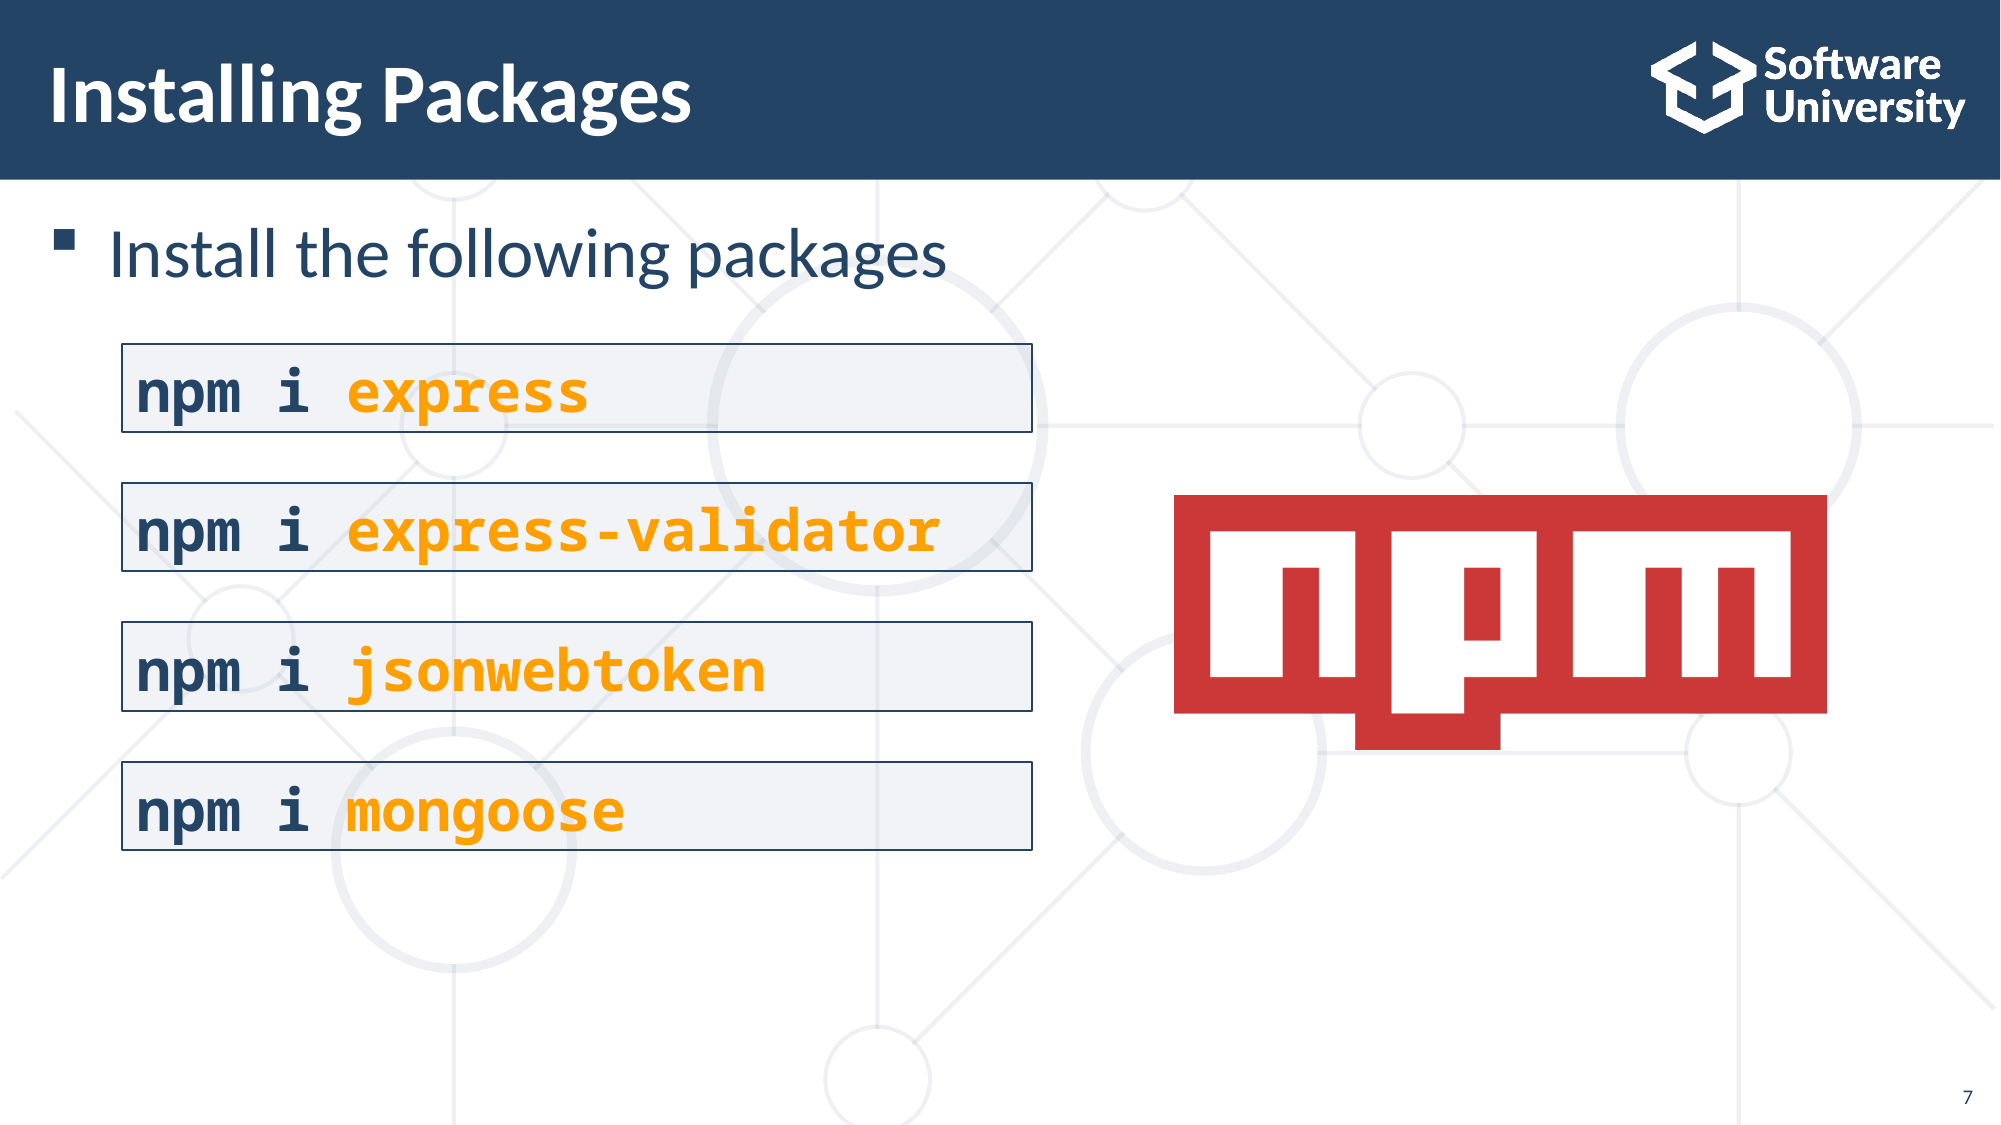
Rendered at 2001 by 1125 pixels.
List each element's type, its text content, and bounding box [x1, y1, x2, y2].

text_box npm i express-validator [121, 482, 1032, 571]
picture [1174, 495, 1828, 750]
picture [1651, 41, 1966, 134]
text_box npm i mongoose [121, 762, 1032, 851]
list Install the following packages [31, 196, 1970, 1104]
slide_number 7 [1927, 1067, 1989, 1117]
title Installing Packages [31, 16, 1625, 162]
text_box npm i jsonwebtoken [121, 622, 1032, 711]
text_box npm i express [121, 343, 1032, 432]
